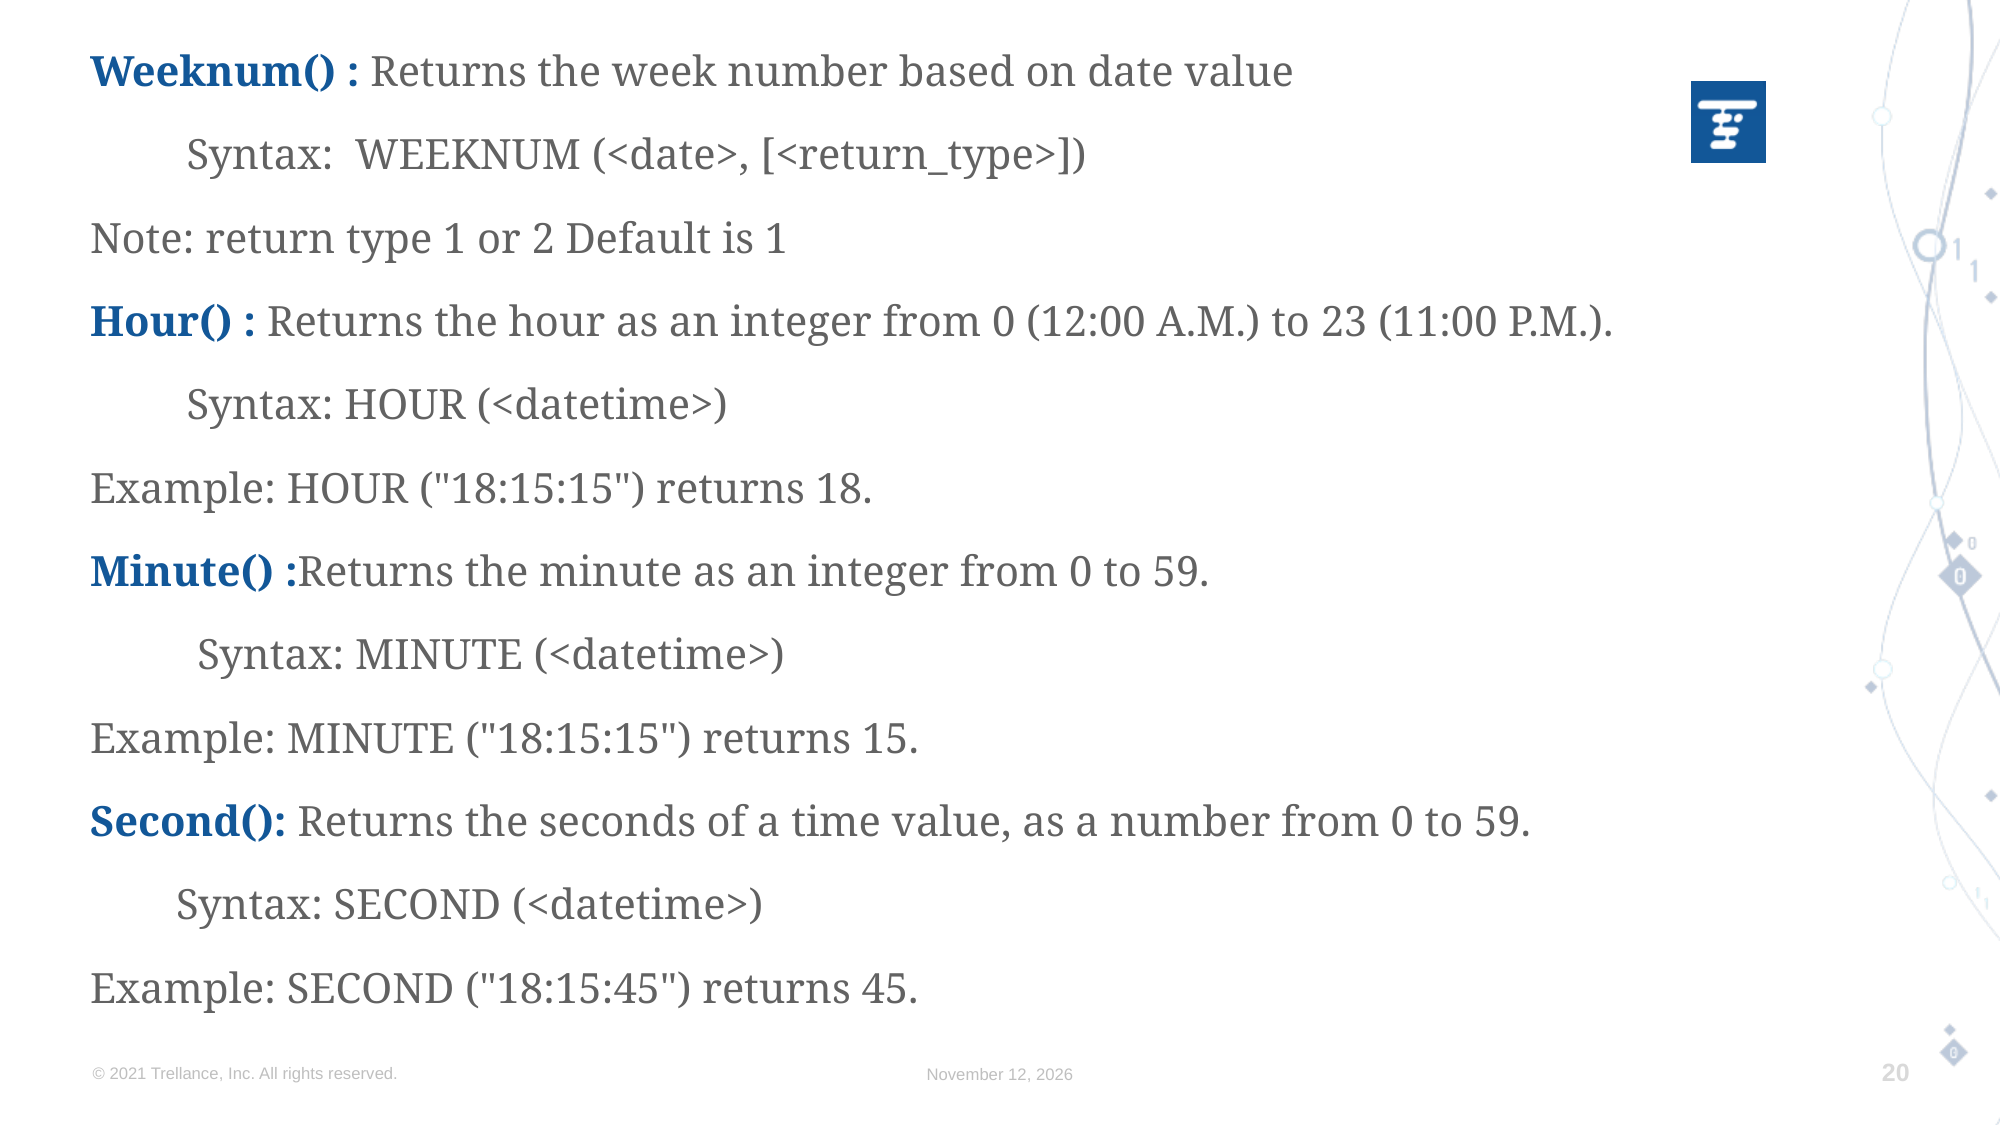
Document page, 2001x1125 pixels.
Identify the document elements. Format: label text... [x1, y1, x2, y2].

list Weeknum() : Returns the week number based on date value Syntax: WEEKNUM (<date>, [<return_type>]) Note: return type 1 or 2 Default is 1 Hour() : Returns the hour as an integer from 0 (12:00 A.M.) to 23 (11:00 P.M.). Syntax: HOUR (<datetime>) Example: HOUR ("18:15:15") returns 18. Minute() :Returns the minute as an integer from 0 to 59. Syntax: MINUTE (<datetime>) Example: MINUTE ("18:15:15") returns 15. Second(): Returns the seconds of a time value, as a number from 0 to 59. Syntax: SECOND (<datetime>) Example: SECOND ("18:15:45") returns 45. [90, 44, 1844, 1045]
footer © 2021 Trellance, Inc. All rights reserved. [77, 1042, 753, 1103]
slide_number 20 [1843, 1049, 1925, 1103]
picture [1691, 81, 1766, 163]
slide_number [781, 1044, 1219, 1105]
